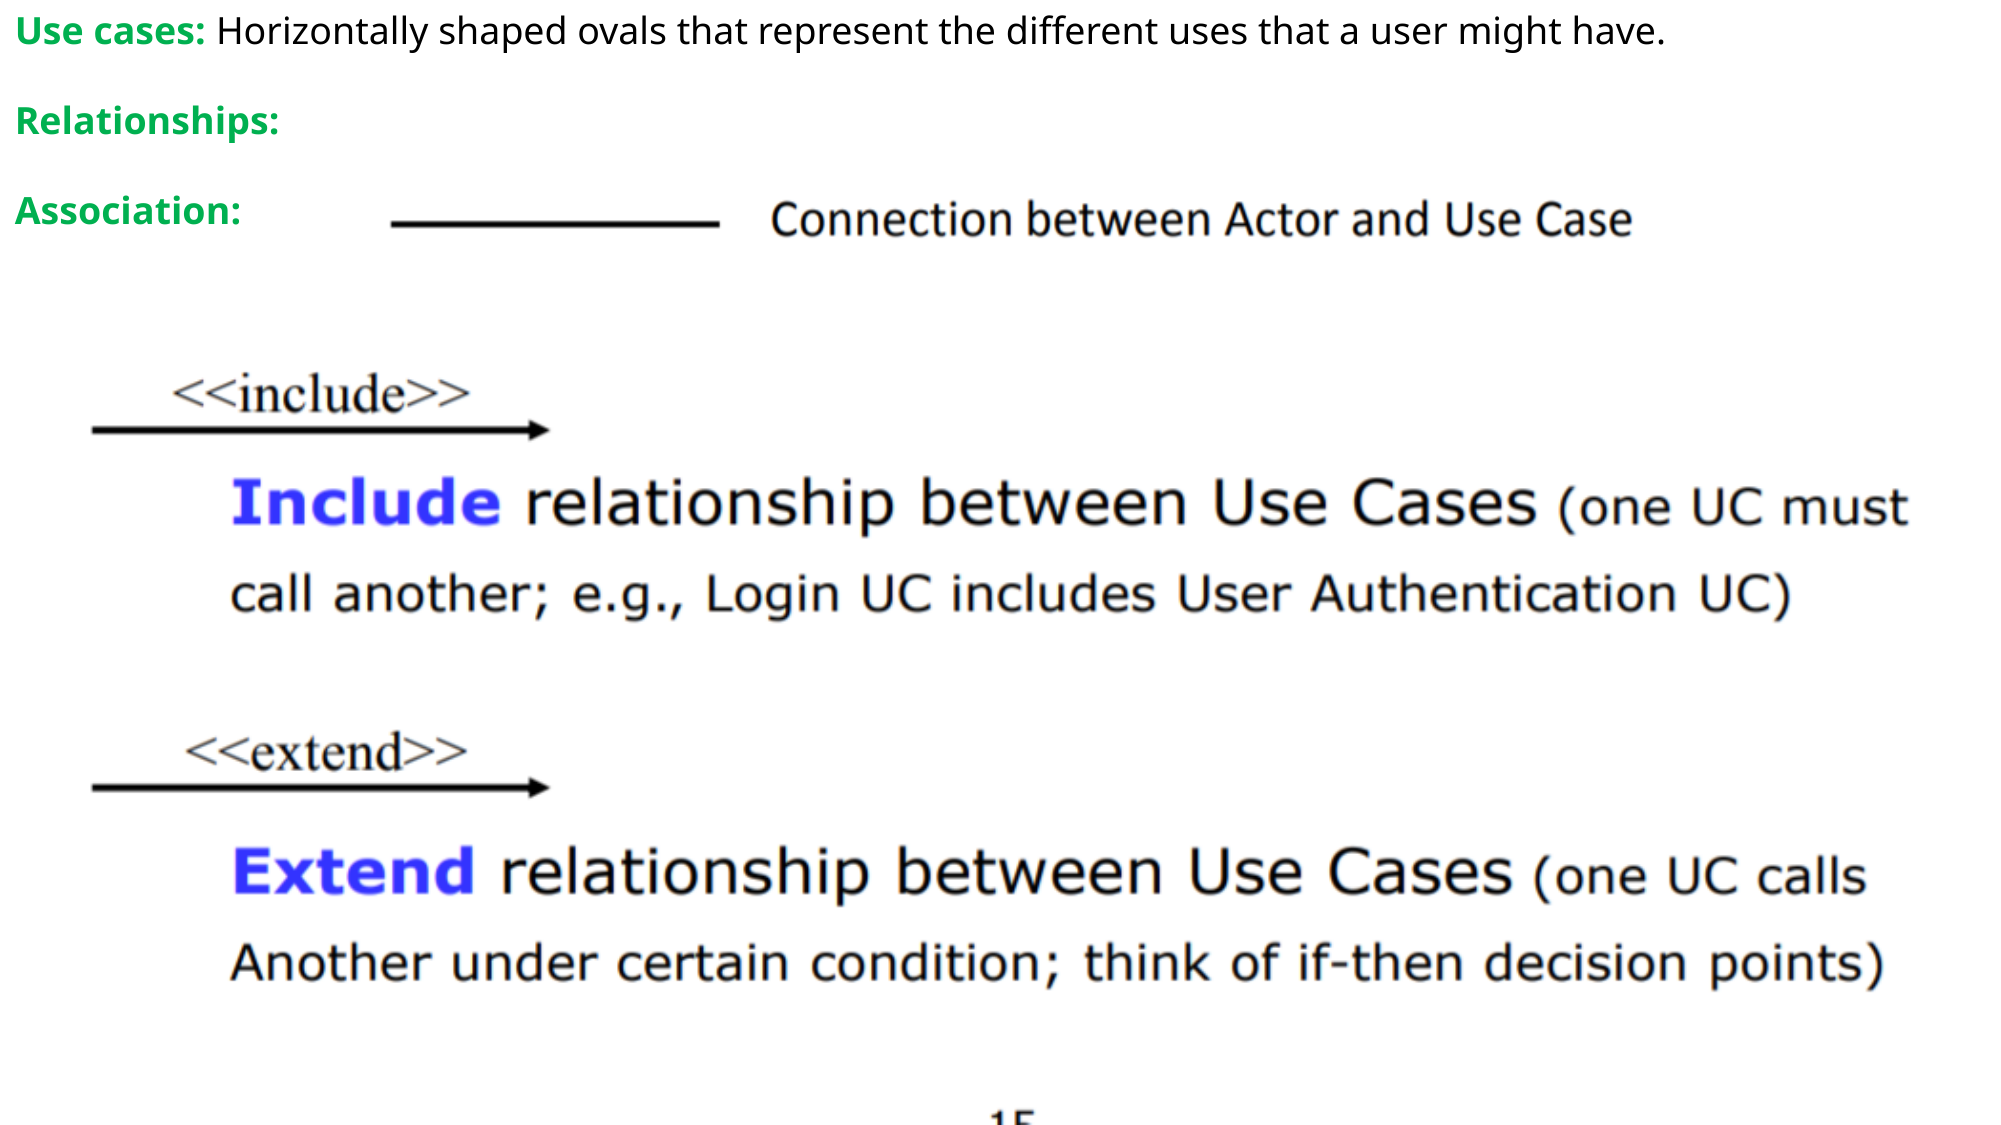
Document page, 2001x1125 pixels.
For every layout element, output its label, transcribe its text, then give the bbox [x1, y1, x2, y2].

picture [337, 142, 1663, 306]
text_box Use cases: Horizontally shaped ovals that represent the different uses that a user might have. Relationships: Association: [0, 0, 2000, 240]
picture [11, 310, 2000, 1125]
